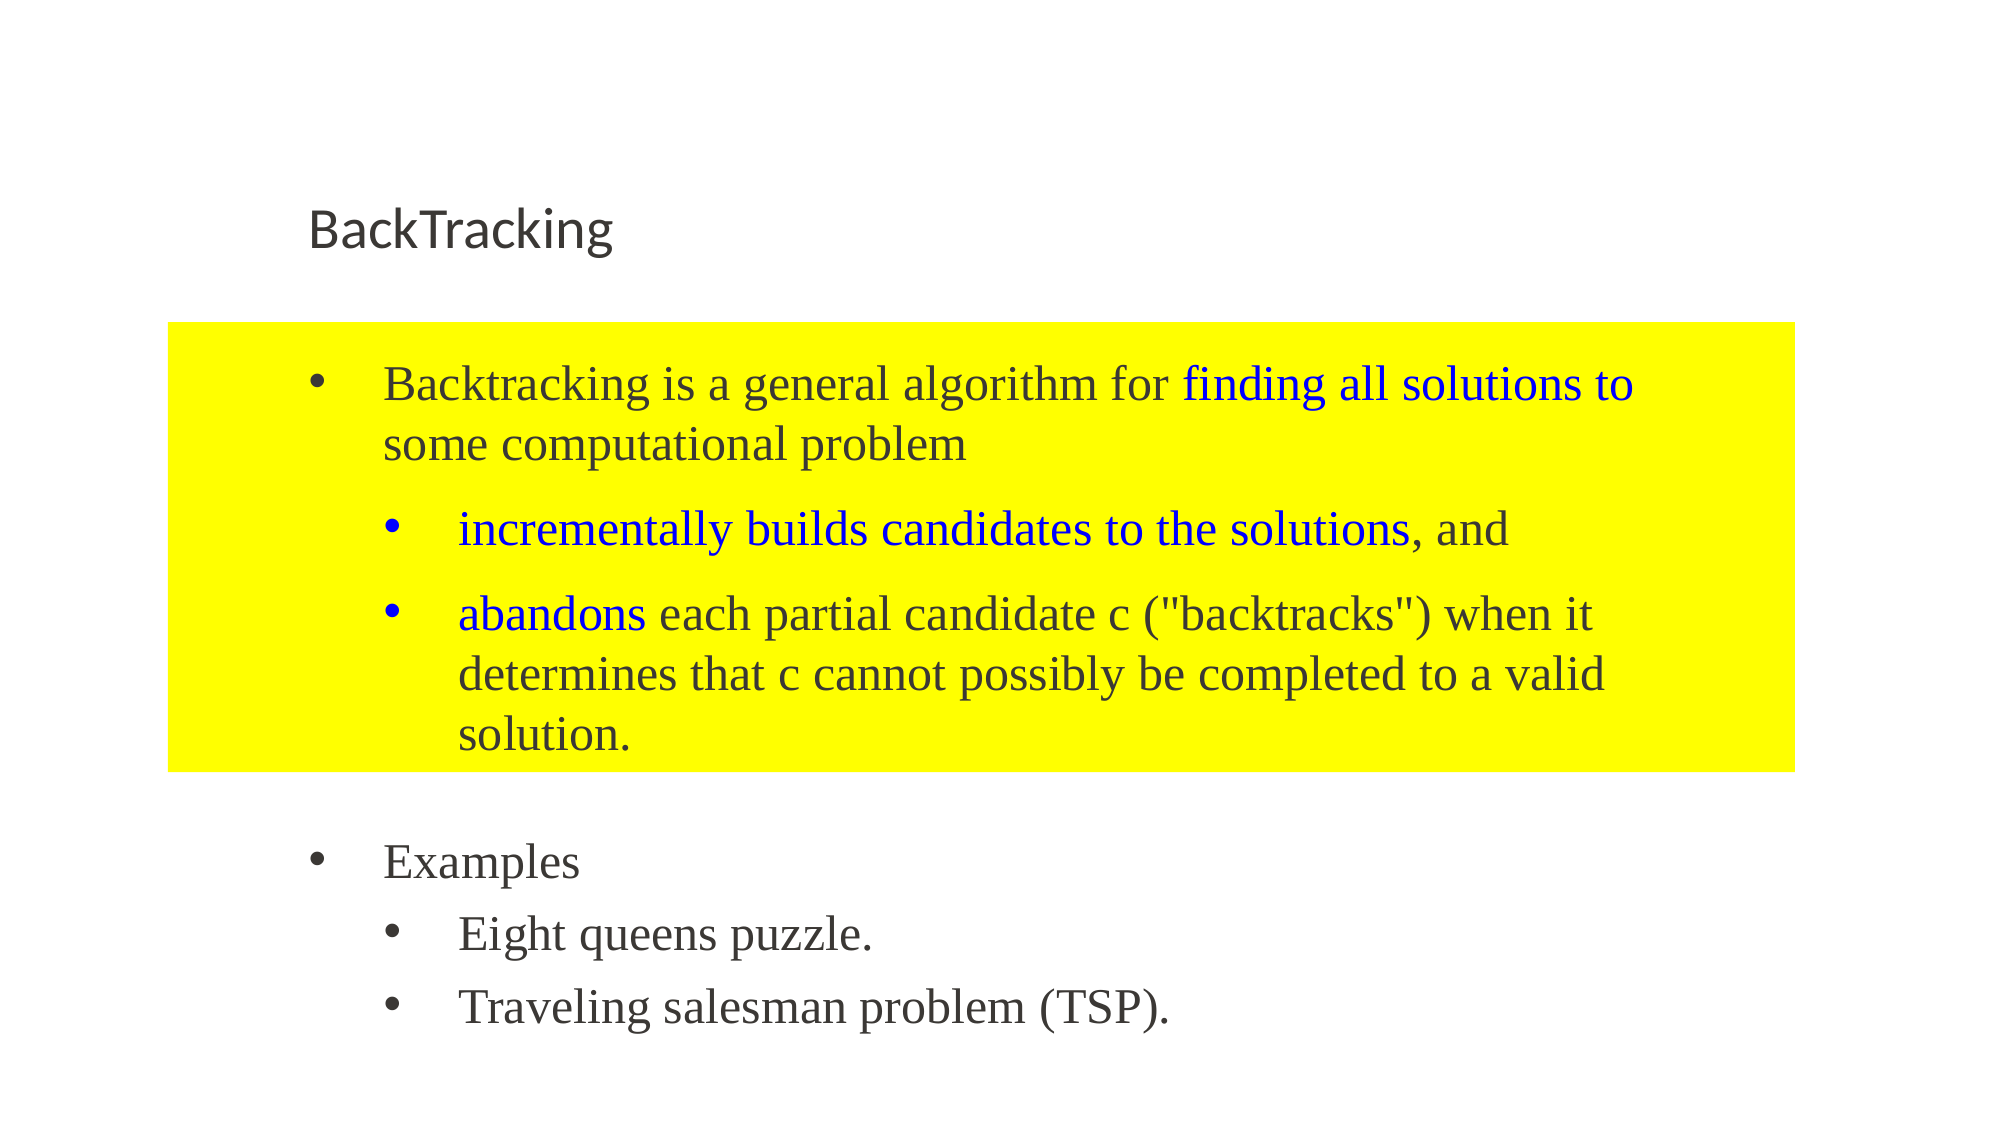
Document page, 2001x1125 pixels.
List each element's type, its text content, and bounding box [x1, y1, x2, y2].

text_box [167, 322, 293, 773]
text_box BackTracking Backtracking is a general algorithm for finding all solutions to some computational problem incrementally builds candidates to the solutions, and abandons each partial candidate c ("backtracks") when it determines that c cannot possibly be completed to a valid solution. Examples Eight queens puzzle. Traveling salesman problem (TSP). [293, 183, 1707, 1041]
text_box [1707, 322, 1795, 773]
